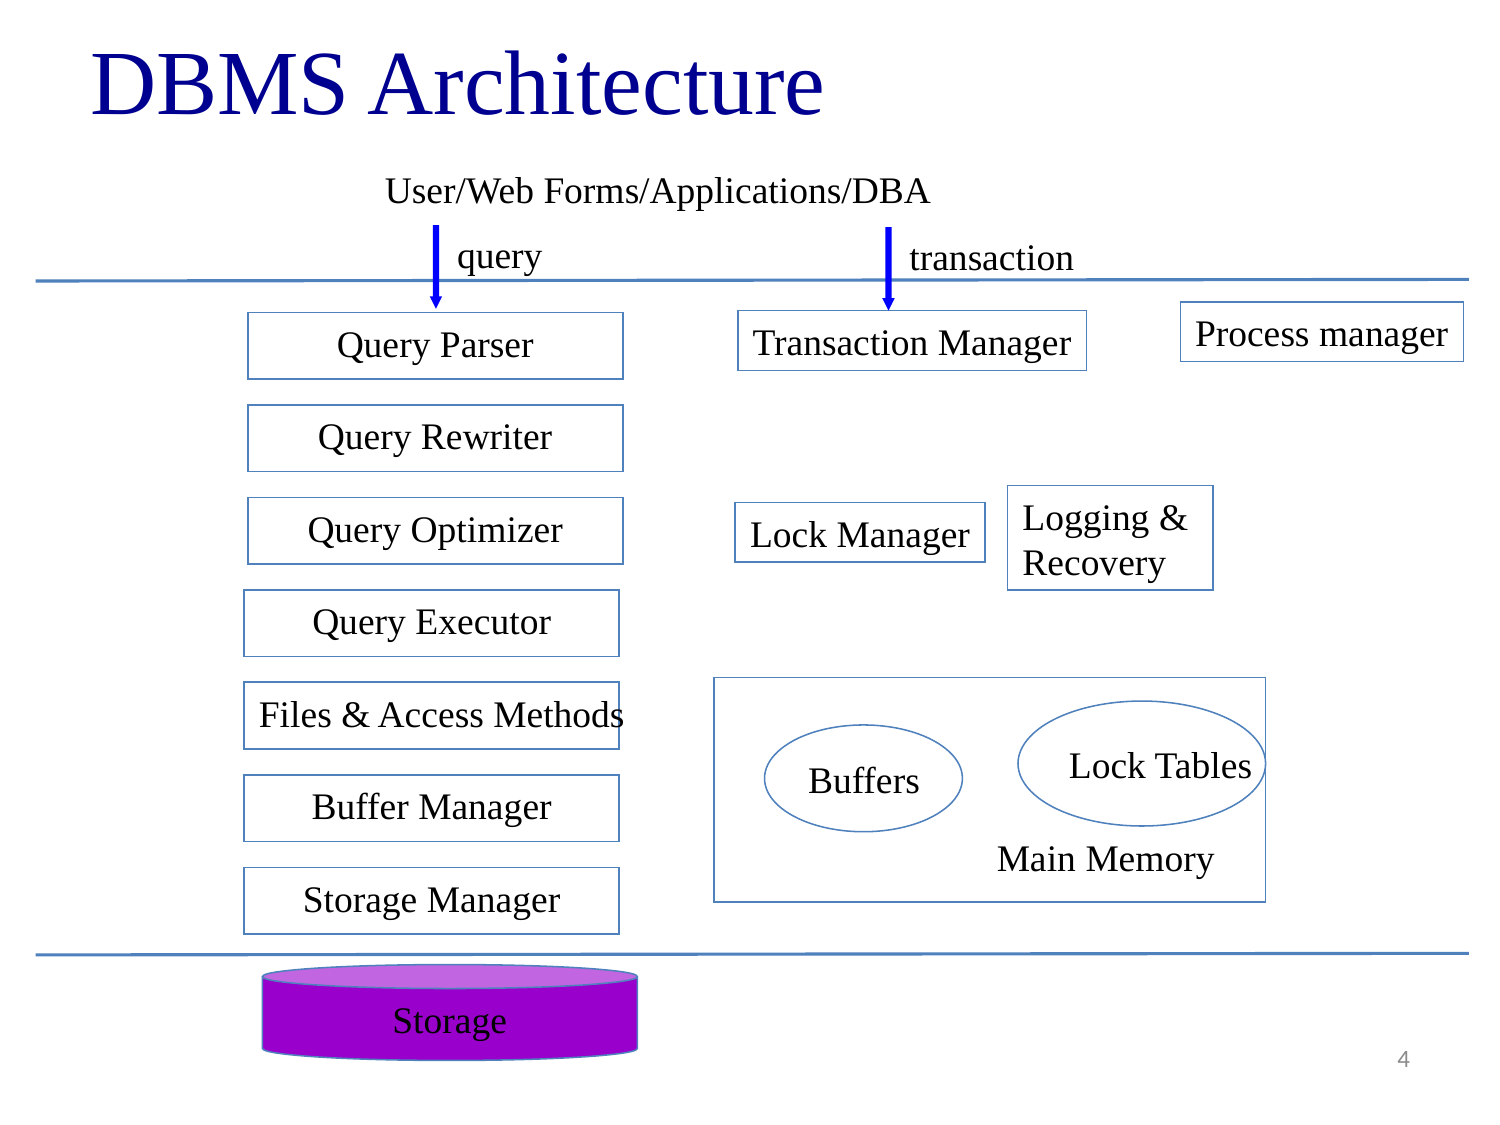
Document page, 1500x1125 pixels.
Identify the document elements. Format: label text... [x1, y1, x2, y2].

text_box Buffers [764, 724, 963, 832]
table_cell [262, 964, 637, 988]
text_box Lock Manager [735, 502, 986, 563]
text_box transaction [894, 226, 1090, 286]
text_box Query Parser [247, 312, 623, 380]
text_box Lock Tables [1017, 701, 1266, 827]
text_box Query Executor [244, 589, 620, 657]
text_box [431, 225, 441, 309]
text_box [884, 227, 893, 311]
text_box Storage Manager [244, 867, 620, 935]
text_box User/Web Forms/Applications/DBA [370, 158, 947, 219]
text_box Buffer Manager [244, 774, 620, 842]
text_box Query Rewriter [247, 404, 623, 472]
text_box Main Memory [982, 827, 1230, 887]
text_box Process manager [1180, 301, 1464, 362]
text_box Query Optimizer [247, 497, 623, 565]
text_box query [442, 224, 558, 284]
title DBMS Architecture [75, 5, 1425, 150]
text_box Transaction Manager [738, 310, 1087, 371]
text_box Files & Access Methods [244, 682, 620, 749]
text_box Storage [262, 964, 638, 1061]
slide_number 4 [1074, 1042, 1425, 1103]
text_box [713, 677, 1266, 903]
text_box Logging & Recovery [1007, 485, 1213, 591]
